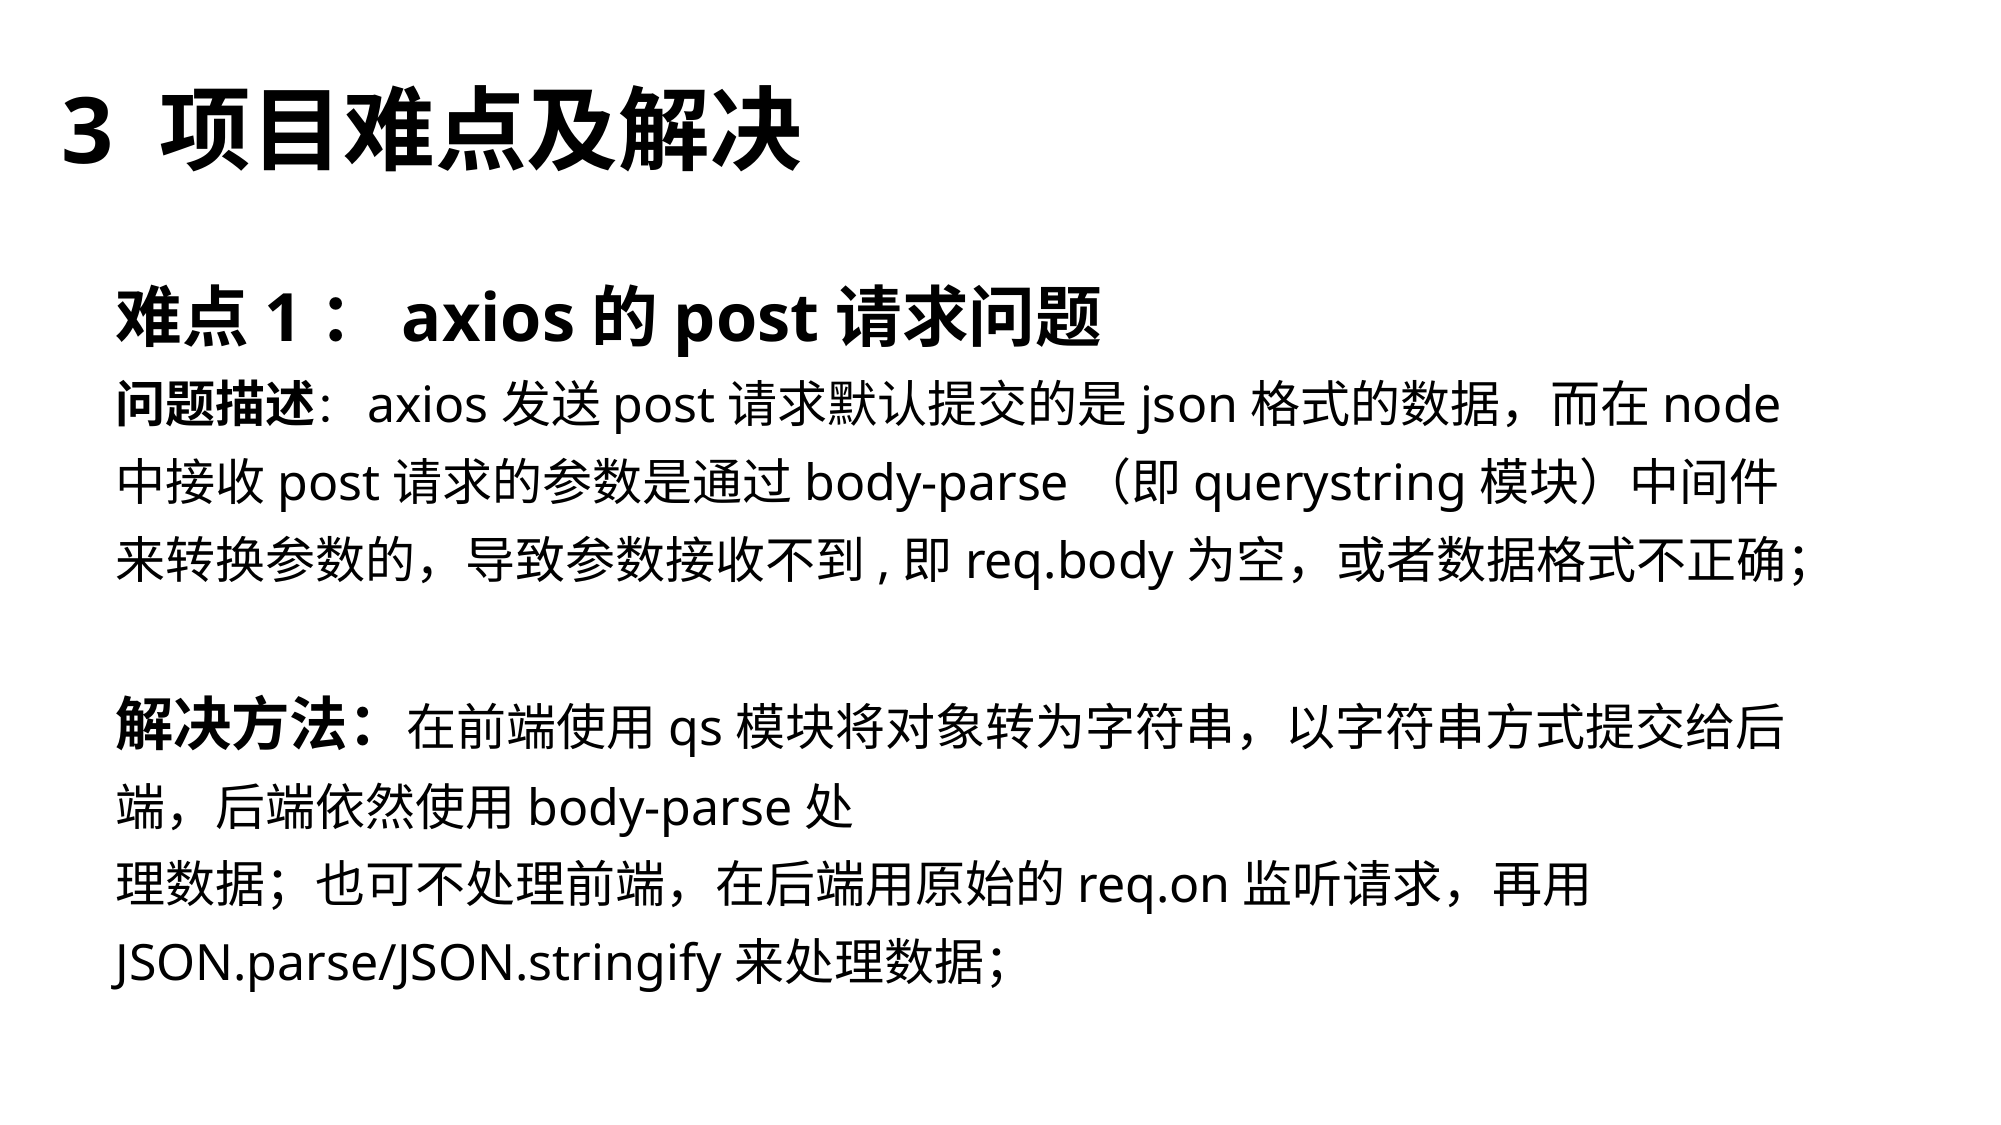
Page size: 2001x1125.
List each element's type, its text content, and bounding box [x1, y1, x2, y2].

text_box 难点1：axios的post请求问题 问题描述：axios发送post请求默认提交的是json格式的数据，而在node中接收post请求的参数是通过body-parse（即querystring模块）中间件来转换参数的，导致参数接收不到,即req.body为空，或者数据格式不正确； 解决方法：在前端使用qs模块将对象转为字符串，以字符串方式提交给后端，后端依然使用body-parse处 理数据；也可不处理前端，在后端用原始的req.on监听请求，再用JSON.parse/JSON.stringify来处理数据； [100, 242, 1824, 999]
title 3 项目难点及解决 [46, 25, 1772, 243]
